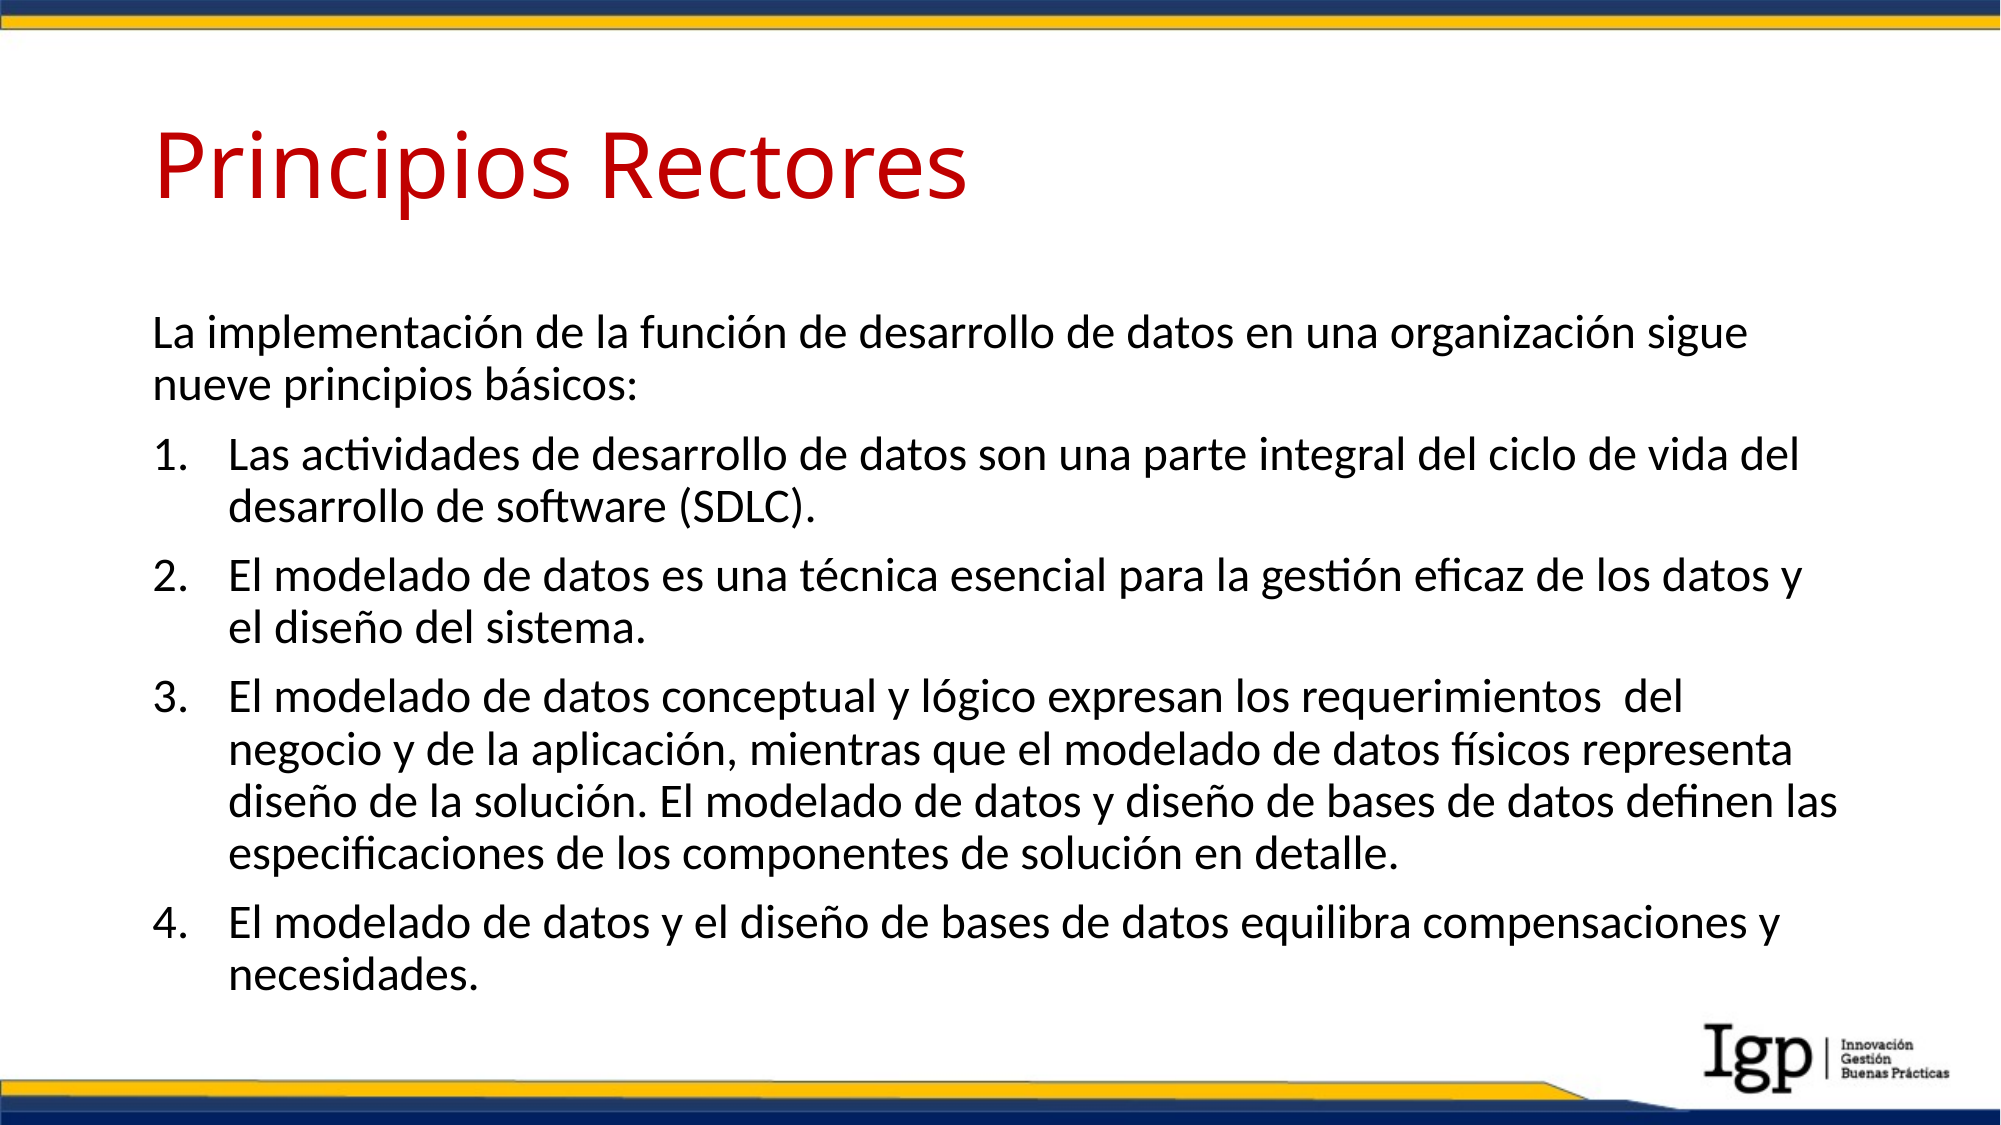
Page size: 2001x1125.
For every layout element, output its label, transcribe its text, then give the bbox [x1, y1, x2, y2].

title Principios Rectores [137, 59, 1863, 278]
picture [0, 0, 2001, 1125]
list La implementación de la función de desarrollo de datos en una organización sigue nueve principios básicos: Las actividades de desarrollo de datos son una parte integral del ciclo de vida del desarrollo de software (SDLC). El modelado de datos es una técnica esencial para la gestión eficaz de los datos y el diseño del sistema. El modelado de datos conceptual y lógico expresan los requerimientos del negocio y de la aplicación, mientras que el modelado de datos físicos representa diseño de la solución. El modelado de datos y diseño de bases de datos definen las especificaciones de los componentes de solución en detalle. El modelado de datos y el diseño de bases de datos equilibra compensaciones y necesidades. [137, 299, 1863, 1014]
